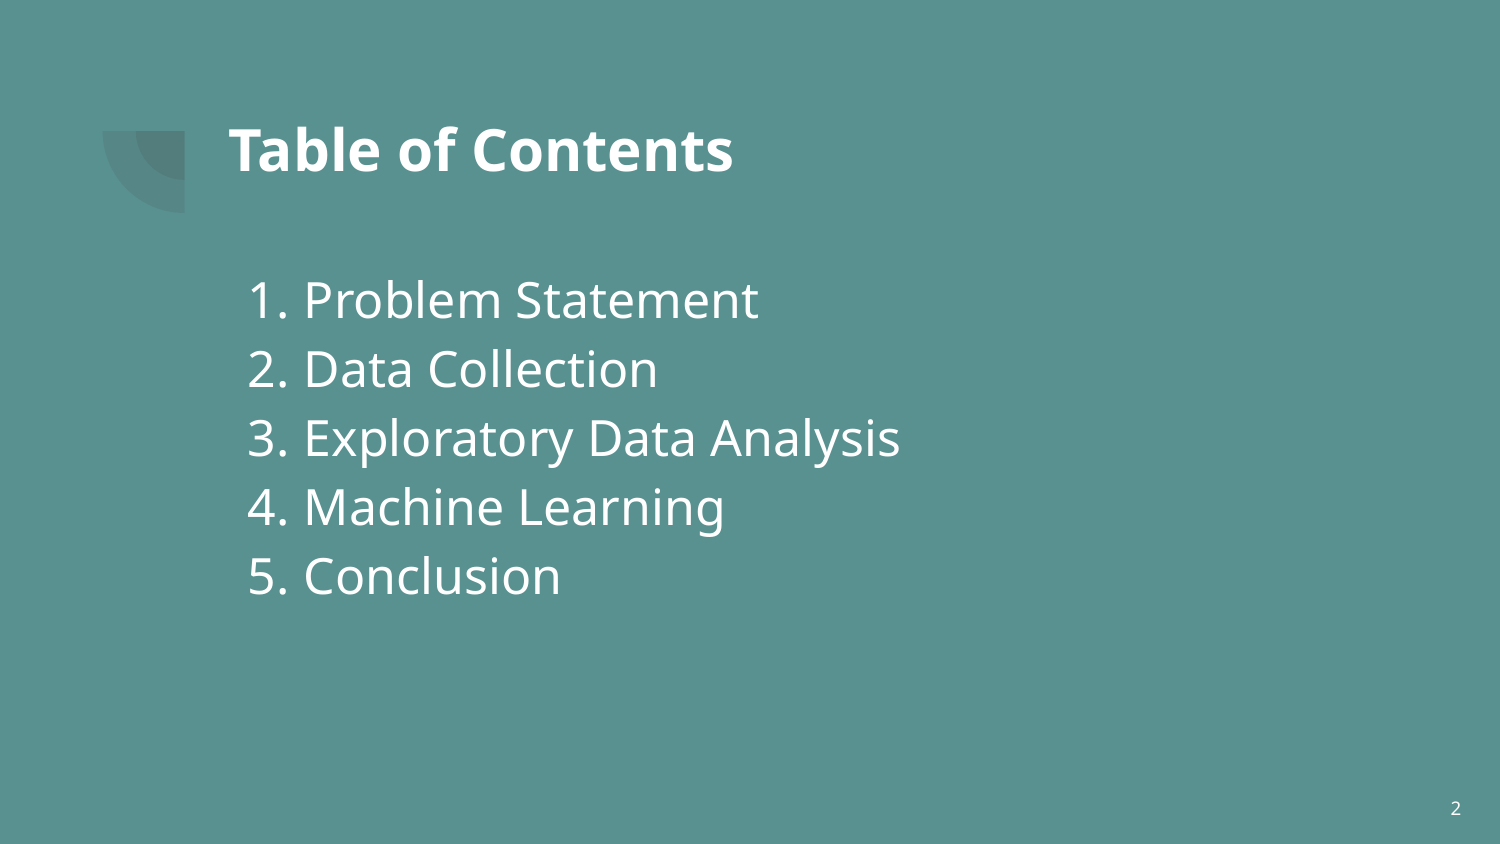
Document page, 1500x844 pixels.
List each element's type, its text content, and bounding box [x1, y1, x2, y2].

slide_number 2 [1386, 777, 1477, 842]
list Problem Statement Data Collection Exploratory Data Analysis Machine Learning Conclusion [213, 244, 1368, 795]
title Table of Contents [213, 98, 1368, 244]
